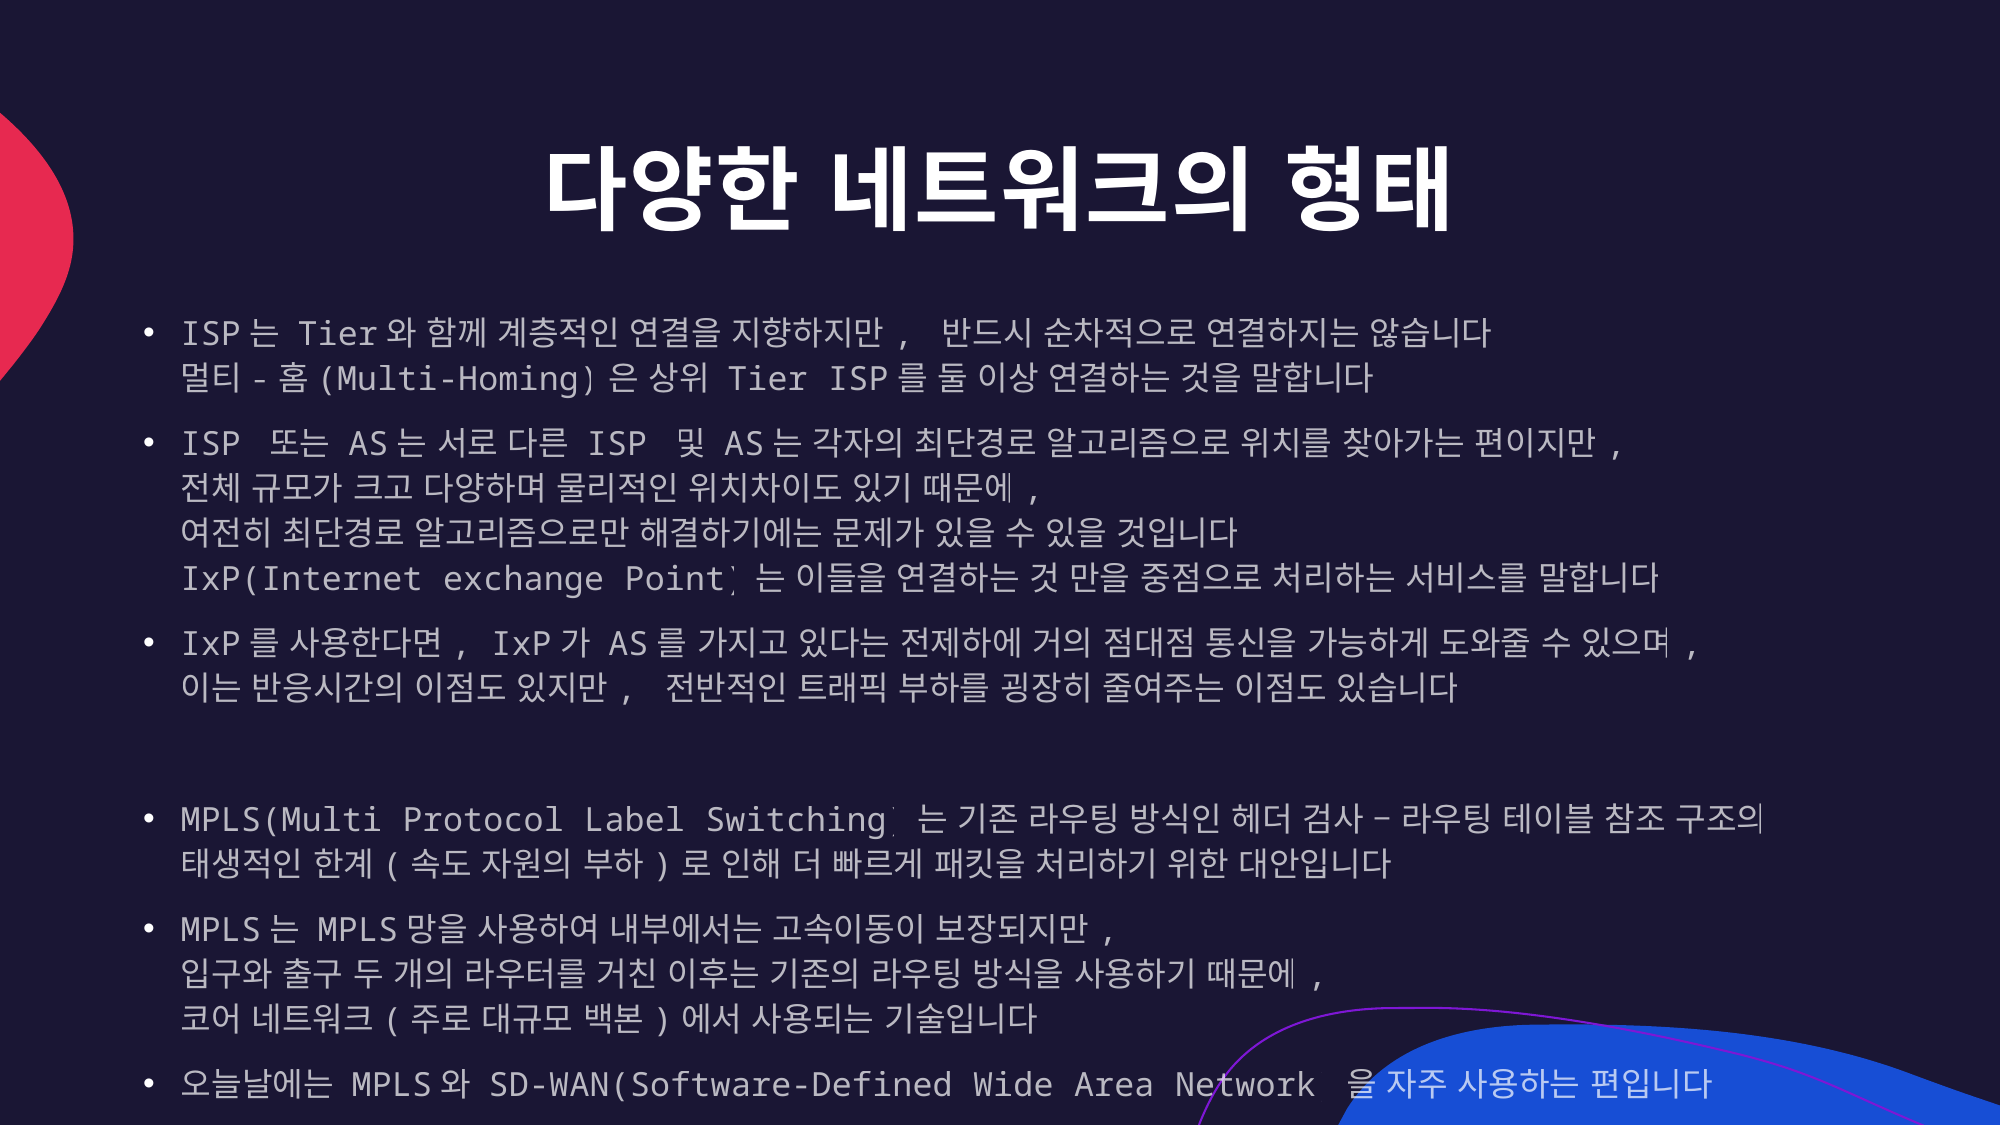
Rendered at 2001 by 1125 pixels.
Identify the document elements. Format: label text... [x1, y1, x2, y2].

title 다양한 네트워크의 형태 [125, 92, 1875, 272]
list ISP는 Tier와 함께 계층적인 연결을 지향하지만, 반드시 순차적으로 연결하지는 않습니다 멀티-홈(Multi-Homing)은 상위 Tier ISP를 둘 이상 연결하는 것을 말합니다 ISP 또는 AS는 서로 다른 ISP 및 AS는 각자의 최단경로 알고리즘으로 위치를 찾아가는 편이지만, 전체 규모가 크고 다양하며 물리적인 위치차이도 있기 때문에, 여전히 최단경로 알고리즘으로만 해결하기에는 문제가 있을 수 있을 것입니다 IxP(Internet exchange Point)는 이들을 연결하는 것 만을 중점으로 처리하는 서비스를 말합니다 IxP를 사용한다면, IxP가 AS를 가지고 있다는 전제하에 거의 점대점 통신을 가능하게 도와줄 수 있으며, 이는 반응시간의 이점도 있지만, 전반적인 트래픽 부하를 굉장히 줄여주는 이점도 있습니다 MPLS(Multi Protocol Label Switching)는 기존 라우팅 방식인 헤더 검사 – 라우팅 테이블 참조 구조의 태생적인 한계(속도 자원의 부하)로 인해 더 빠르게 패킷을 처리하기 위한 대안입니다 MPLS는 MPLS망을 사용하여 내부에서는 고속이동이 보장되지만, 입구와 출구 두 개의 라우터를 거친 이후는 기존의 라우팅 방식을 사용하기 때문에, 코어 네트워크(주로 대규모 백본)에서 사용되는 기술입니다 오늘날에는 MPLS와 SD-WAN(Software-Defined Wide Area Network)을 자주 사용하는 편입니다 [125, 289, 1875, 1118]
